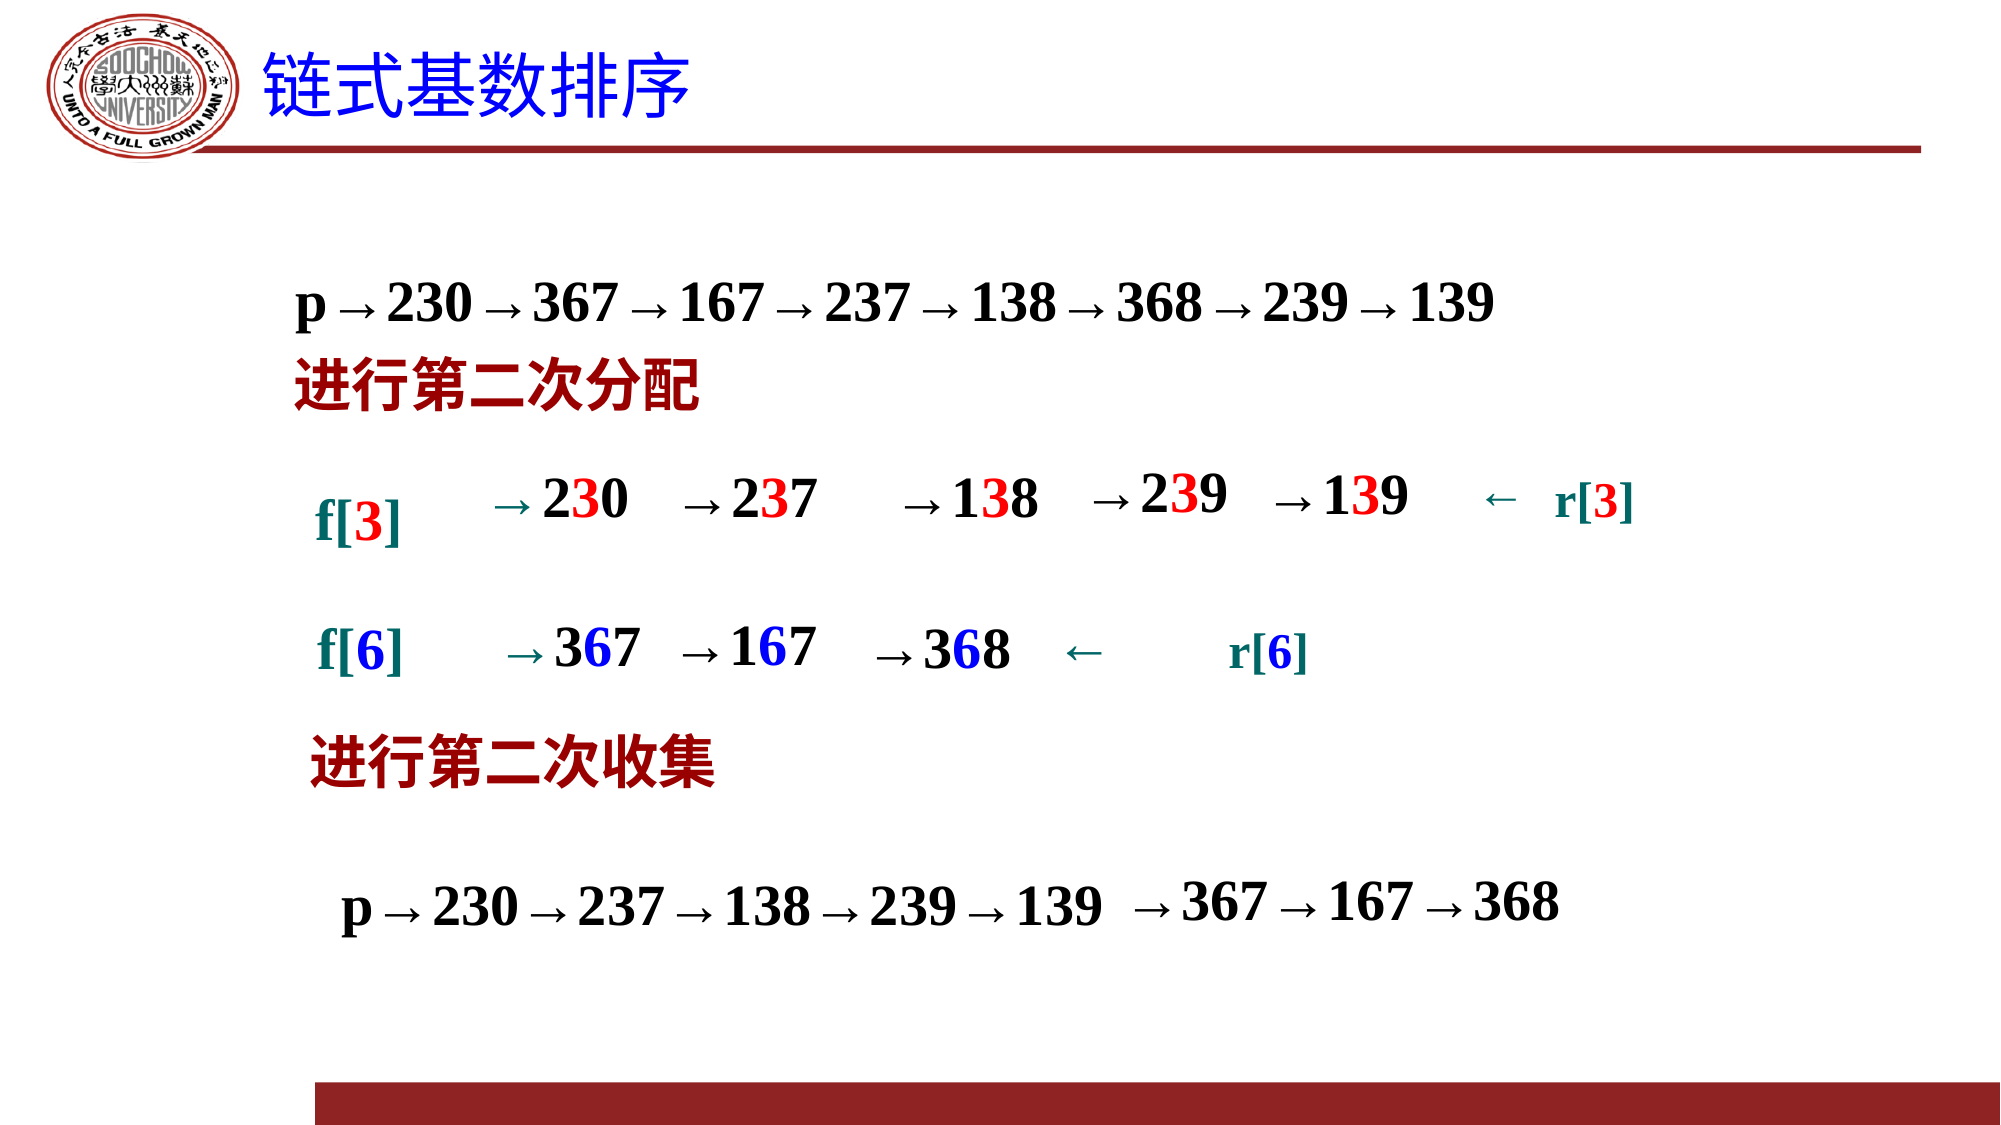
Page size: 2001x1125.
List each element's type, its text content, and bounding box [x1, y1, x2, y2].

picture [40, 9, 246, 163]
text_box f[3] [300, 460, 817, 560]
text_box →237 [658, 452, 834, 537]
text_box →167 [656, 599, 833, 685]
text_box r[3] [1539, 447, 1651, 535]
text_box ← [1461, 451, 1539, 527]
text_box →368 [850, 602, 1027, 688]
text_box →138 [878, 452, 1055, 537]
text_box r[6] [1201, 611, 1325, 687]
text_box →239 [1067, 446, 1244, 532]
text_box →367 [481, 601, 672, 686]
text_box ← [1040, 597, 1143, 683]
title 链式基数排序 [242, 30, 1922, 138]
text_box →367→167→368 [1108, 854, 1577, 940]
text_box p→230→367→167→237→138→368→239→139 [280, 255, 1511, 341]
text_box 进行第二次收集 [294, 704, 733, 803]
text_box →139 [1249, 448, 1426, 534]
text_box 进行第二次分配 [278, 326, 717, 425]
text_box f[6] [287, 589, 936, 689]
text_box p→230→237→138→239→139 [326, 846, 1119, 945]
text_box →230 [469, 452, 658, 537]
